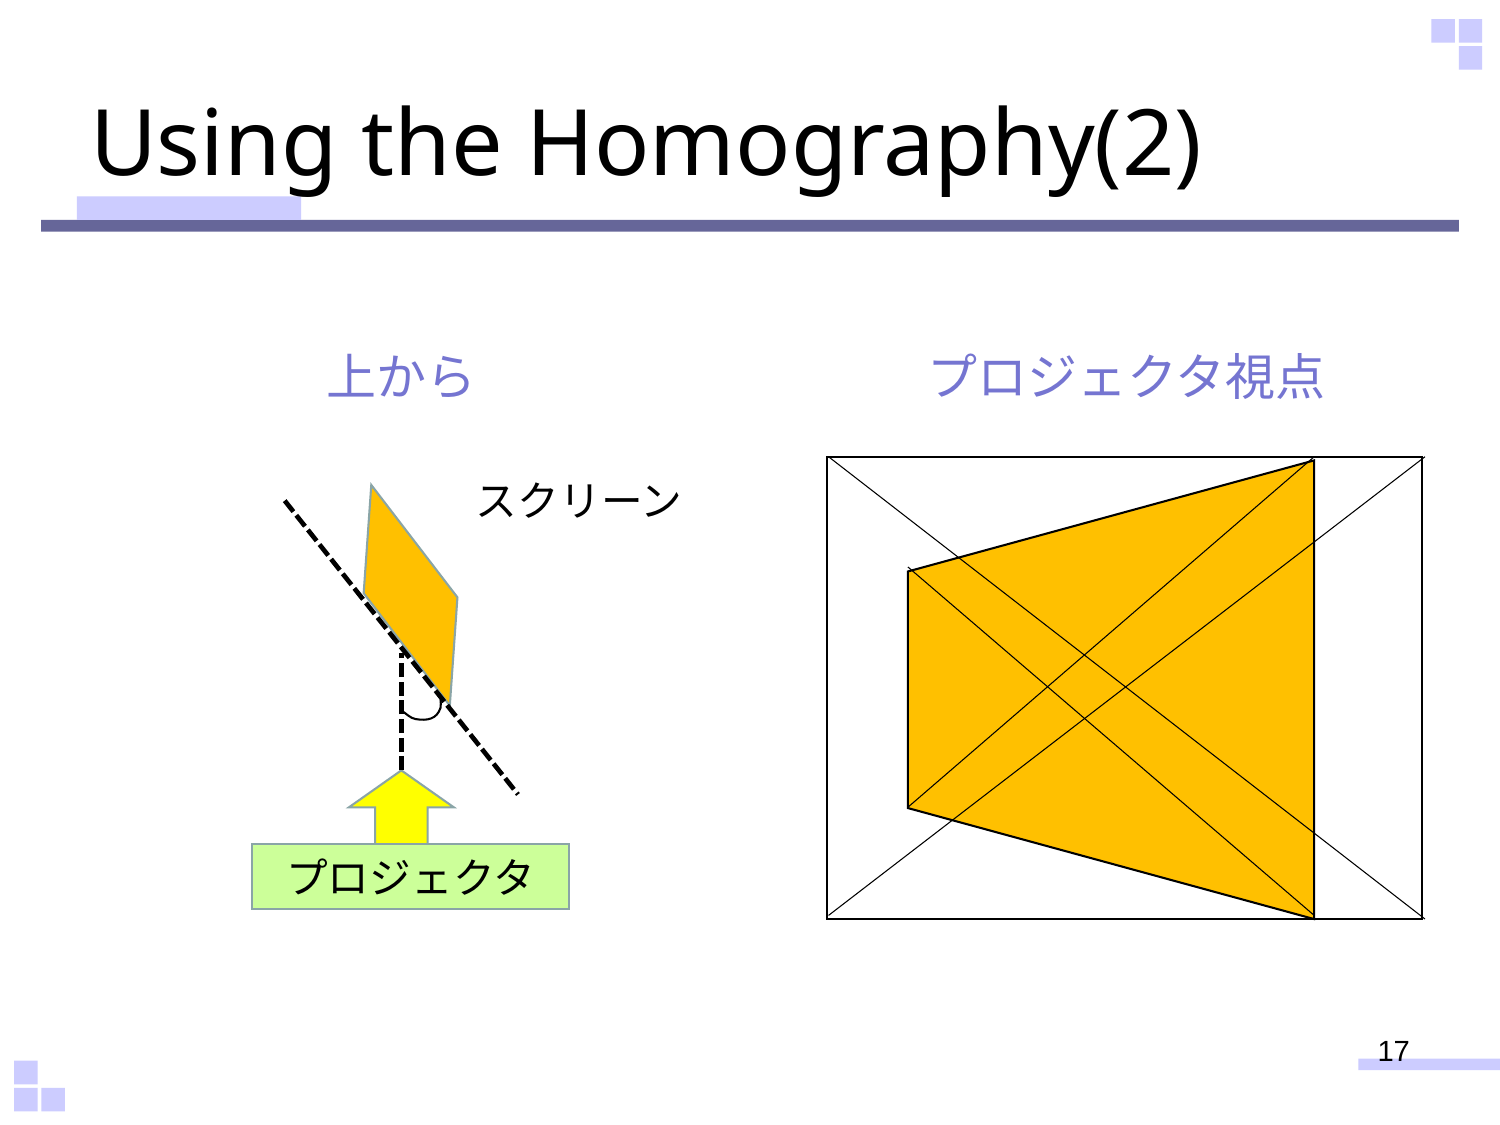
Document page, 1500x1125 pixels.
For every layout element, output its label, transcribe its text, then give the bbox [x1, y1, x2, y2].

slide_number 17 [1074, 1024, 1425, 1103]
text_box [345, 795, 458, 843]
text_box プロジェクタ [251, 843, 570, 910]
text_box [827, 456, 1425, 919]
text_box スクリーン [461, 467, 703, 533]
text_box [284, 500, 519, 795]
text_box 上から [311, 337, 492, 413]
text_box プロジェクタ視点 [912, 337, 1341, 413]
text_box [907, 456, 1315, 566]
text_box [369, 482, 385, 500]
title Using the Homography(2) [75, 45, 1425, 233]
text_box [907, 566, 1315, 916]
